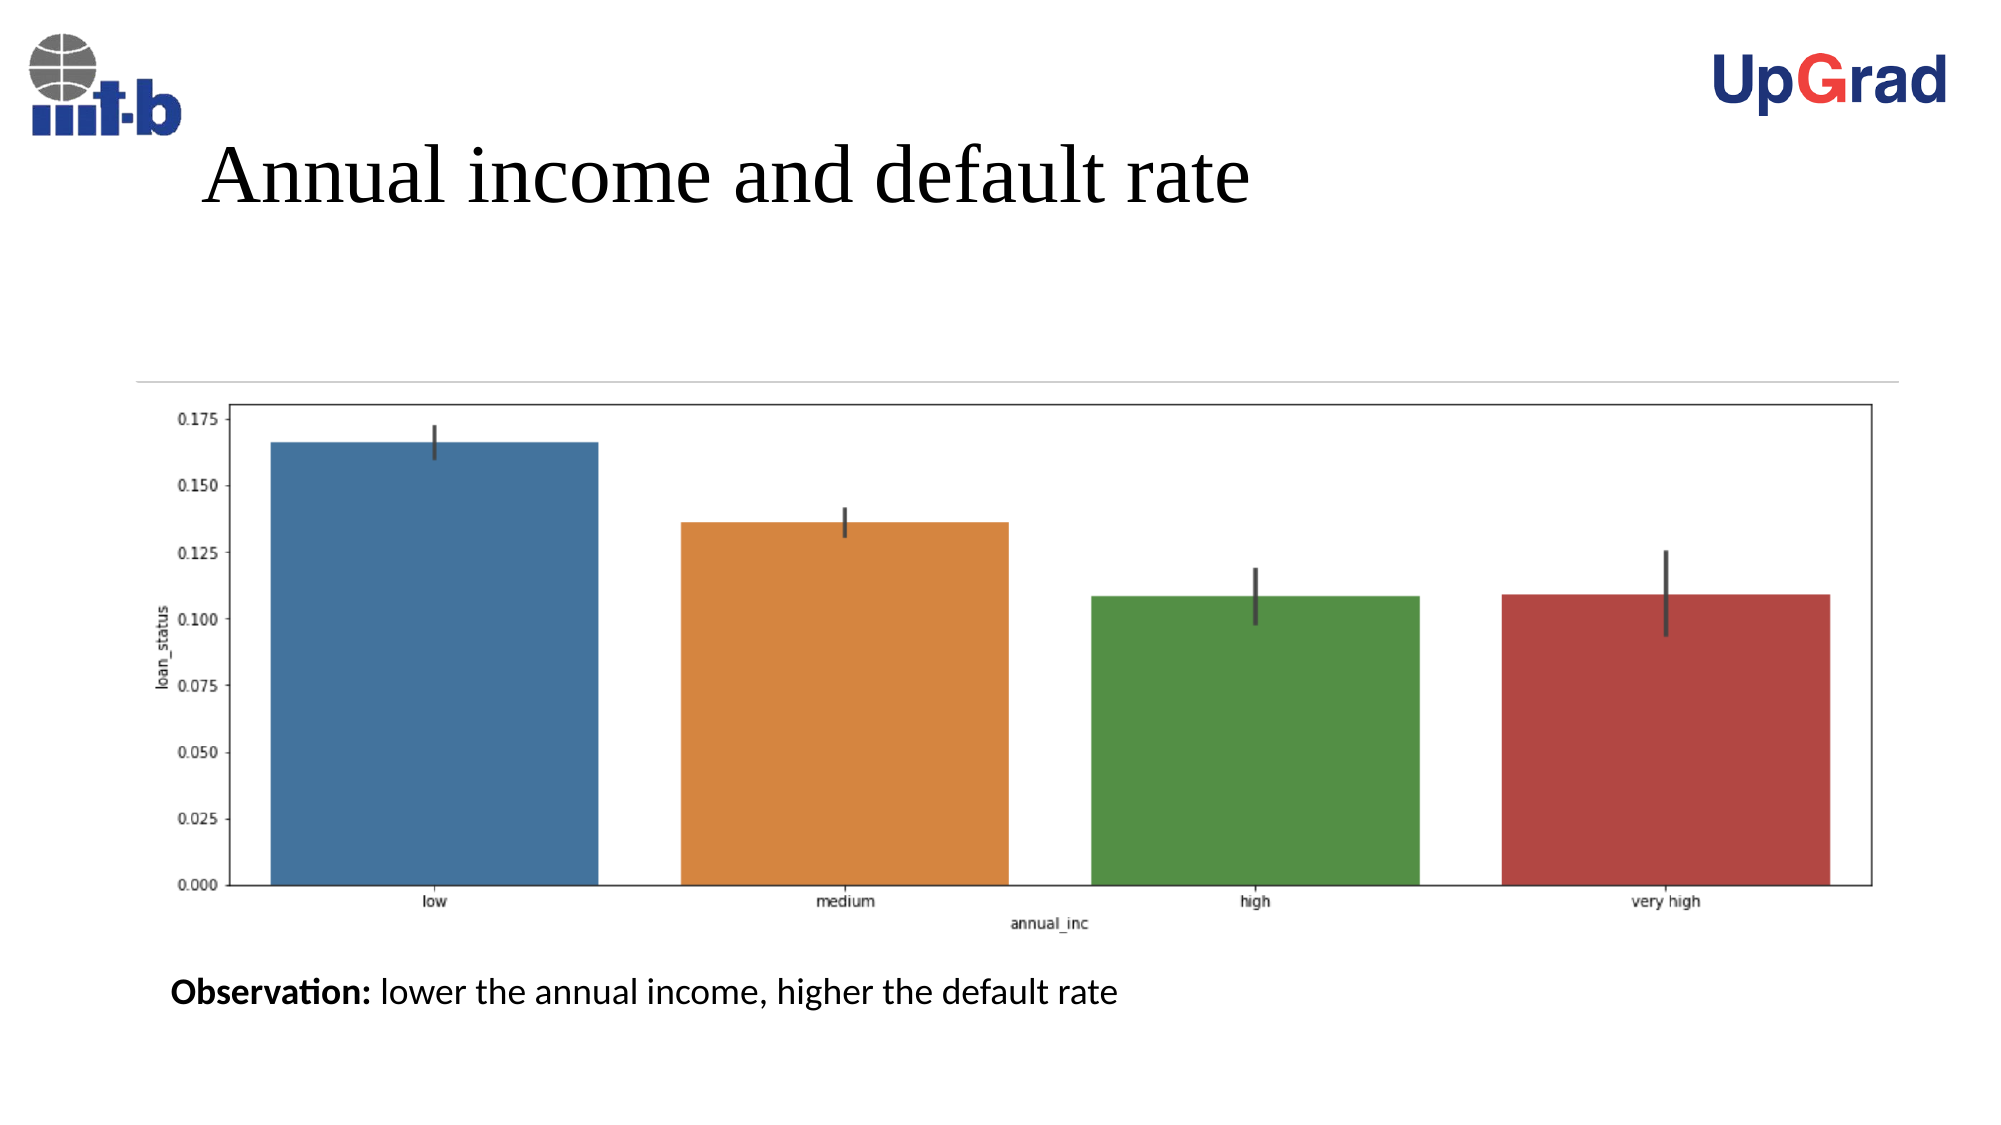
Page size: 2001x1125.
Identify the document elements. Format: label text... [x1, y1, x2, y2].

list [66, 381, 1899, 940]
text_box Observation: lower the annual income, higher the default rate [156, 959, 1135, 1020]
picture [1714, 53, 1952, 116]
title Annual income and default rate [186, 104, 1715, 246]
picture [0, 29, 208, 163]
